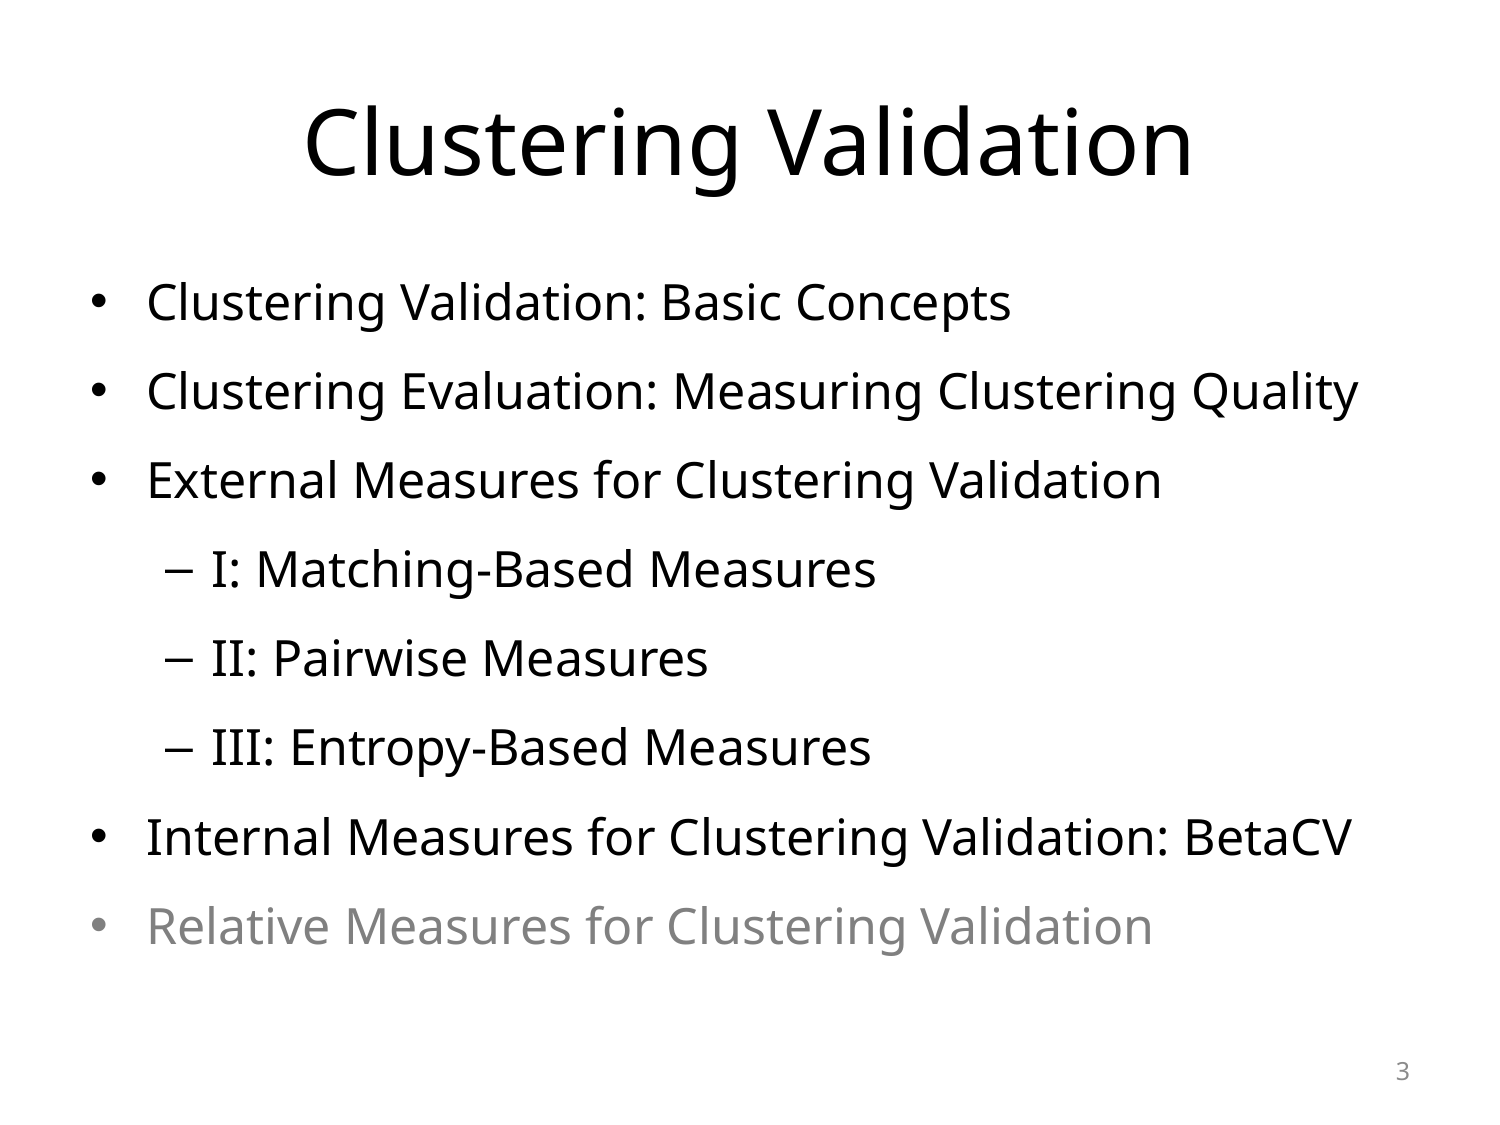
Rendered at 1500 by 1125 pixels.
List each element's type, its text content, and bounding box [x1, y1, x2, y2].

slide_number 3 [1074, 1042, 1425, 1103]
title Clustering Validation [75, 45, 1425, 233]
list Clustering Validation: Basic Concepts Clustering Evaluation: Measuring Clustering Quality External Measures for Clustering Validation I: Matching-Based Measures II: Pairwise Measures III: Entropy-Based Measures Internal Measures for Clustering Validation: BetaCV Relative Measures for Clustering Validation [75, 262, 1425, 1005]
